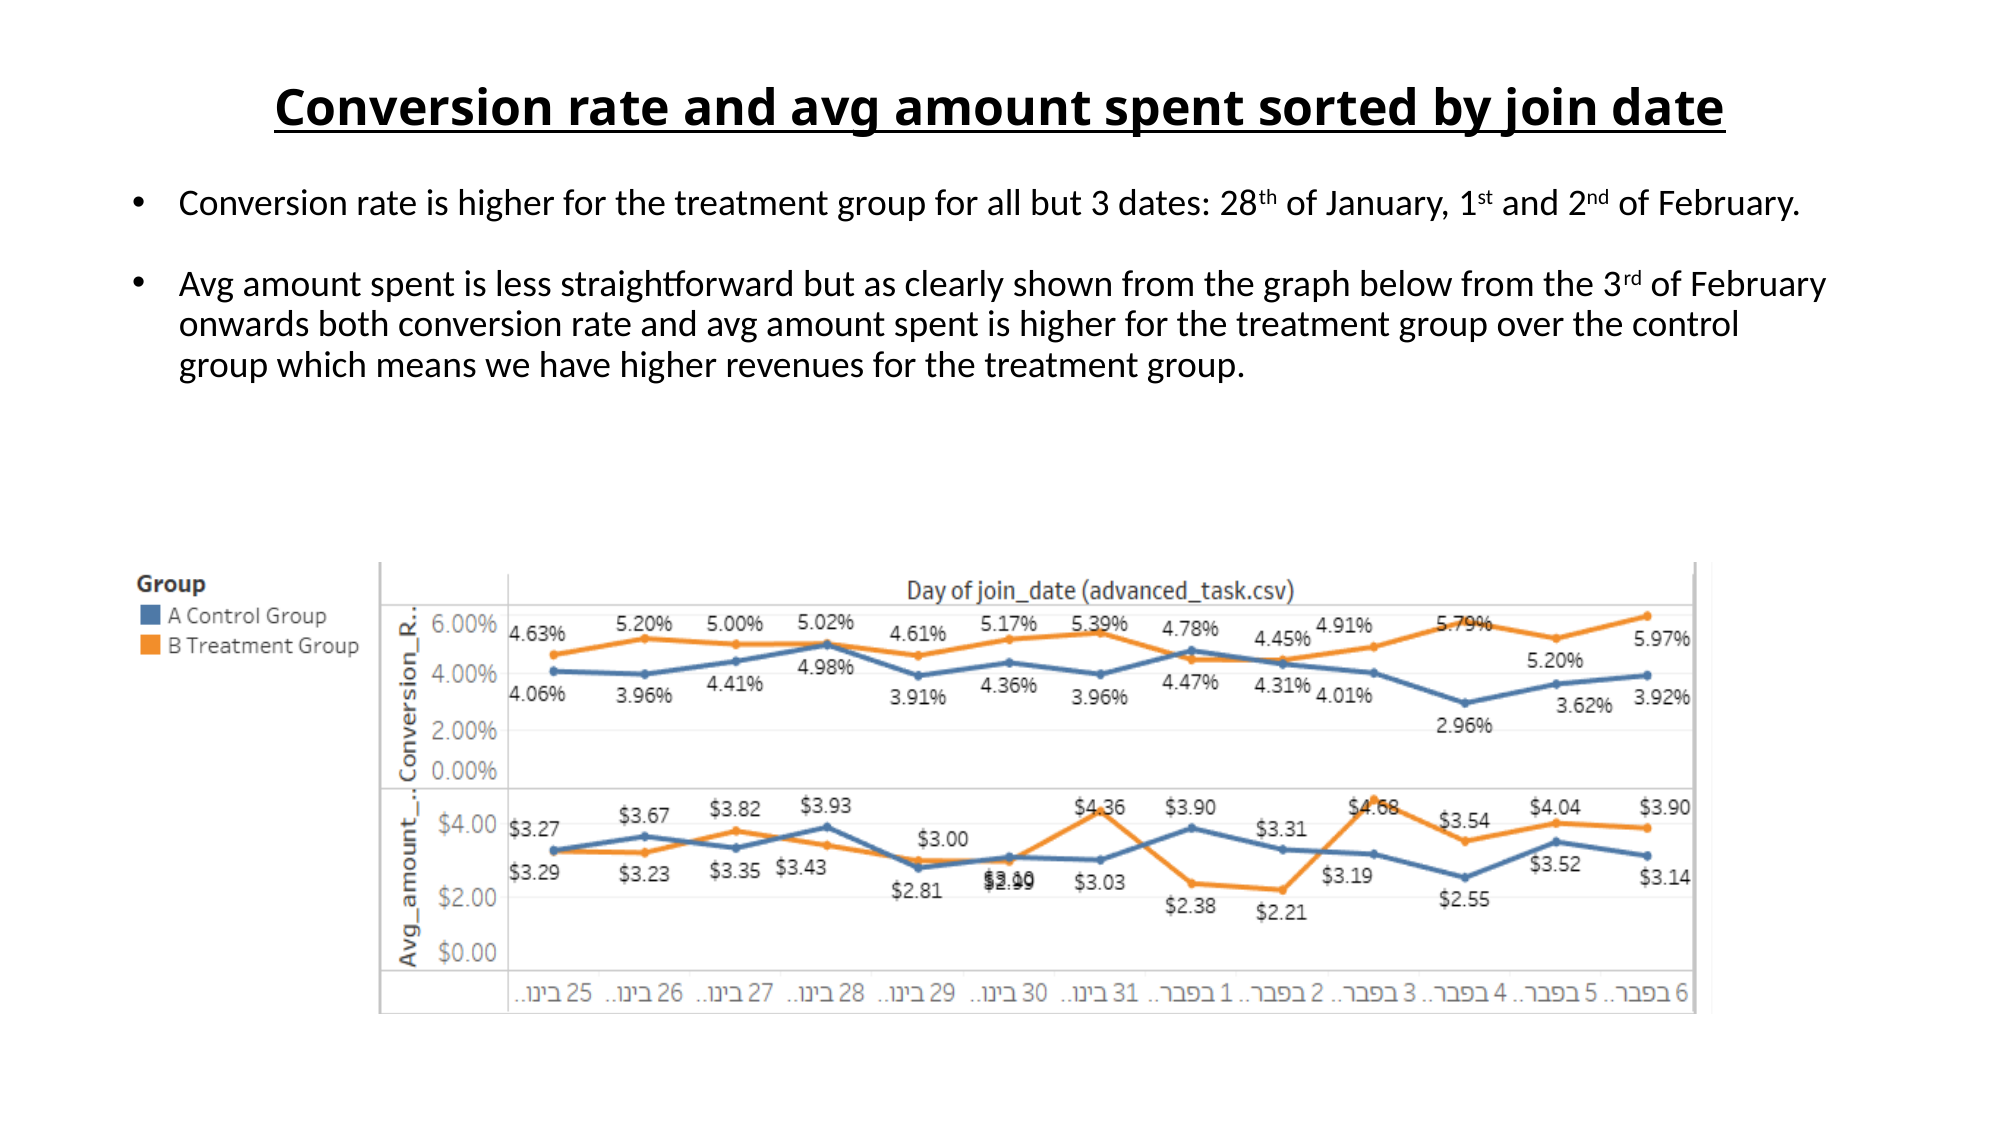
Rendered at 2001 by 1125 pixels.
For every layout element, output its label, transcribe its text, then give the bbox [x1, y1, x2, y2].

text_box Conversion rate is higher for the treatment group for all but 3 dates: 28th of January, 1st and 2nd of February. Avg amount spent is less straightforward but as clearly shown from the graph below from the 3rd of February onwards both conversion rate and avg amount spent is higher for the treatment group over the control group which means we have higher revenues for the treatment group. [117, 145, 1843, 424]
picture [125, 562, 1713, 1014]
title Conversion rate and avg amount spent sorted by join date [137, 59, 1863, 160]
